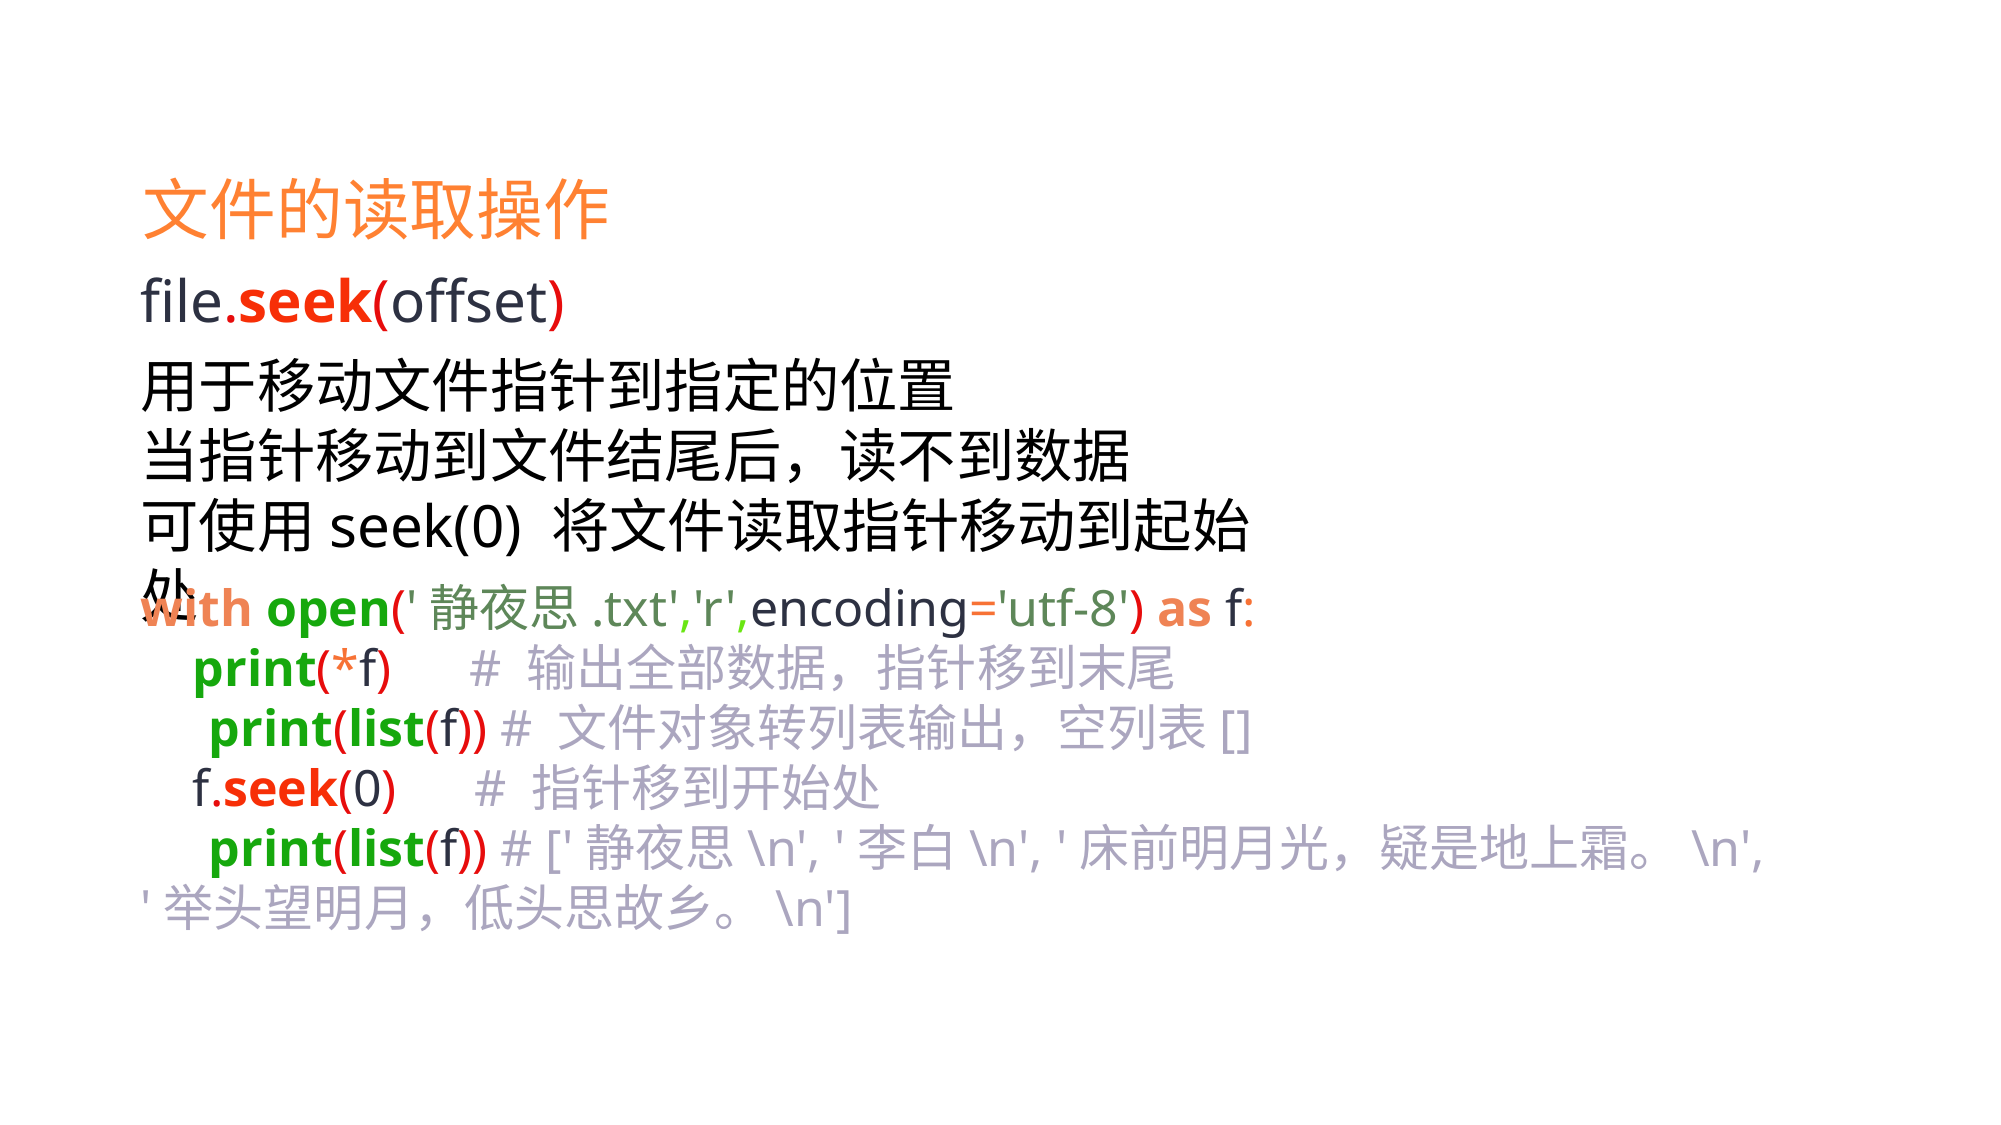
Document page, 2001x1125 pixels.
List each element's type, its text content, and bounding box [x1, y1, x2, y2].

text_box 用于移动文件指针到指定的位置 当指针移动到文件结尾后，读不到数据 可使用seek(0) 将文件读取指针移动到起始处 [125, 341, 1318, 569]
text_box with open('静夜思.txt','r',encoding='utf-8') as f: print(*f) # 输出全部数据，指针移到末尾 print(list(f)) # 文件对象转列表输出，空列表[] f.seek(0) # 指针移到开始处 print(list(f)) # ['静夜思\n', '李白\n', '床前明月光，疑是地上霜。\n', '举头望明月，低头思故乡。\n'] [125, 569, 1792, 944]
text_box 文件的读取操作 [128, 160, 626, 256]
text_box file.seek(offset) [125, 256, 1378, 342]
